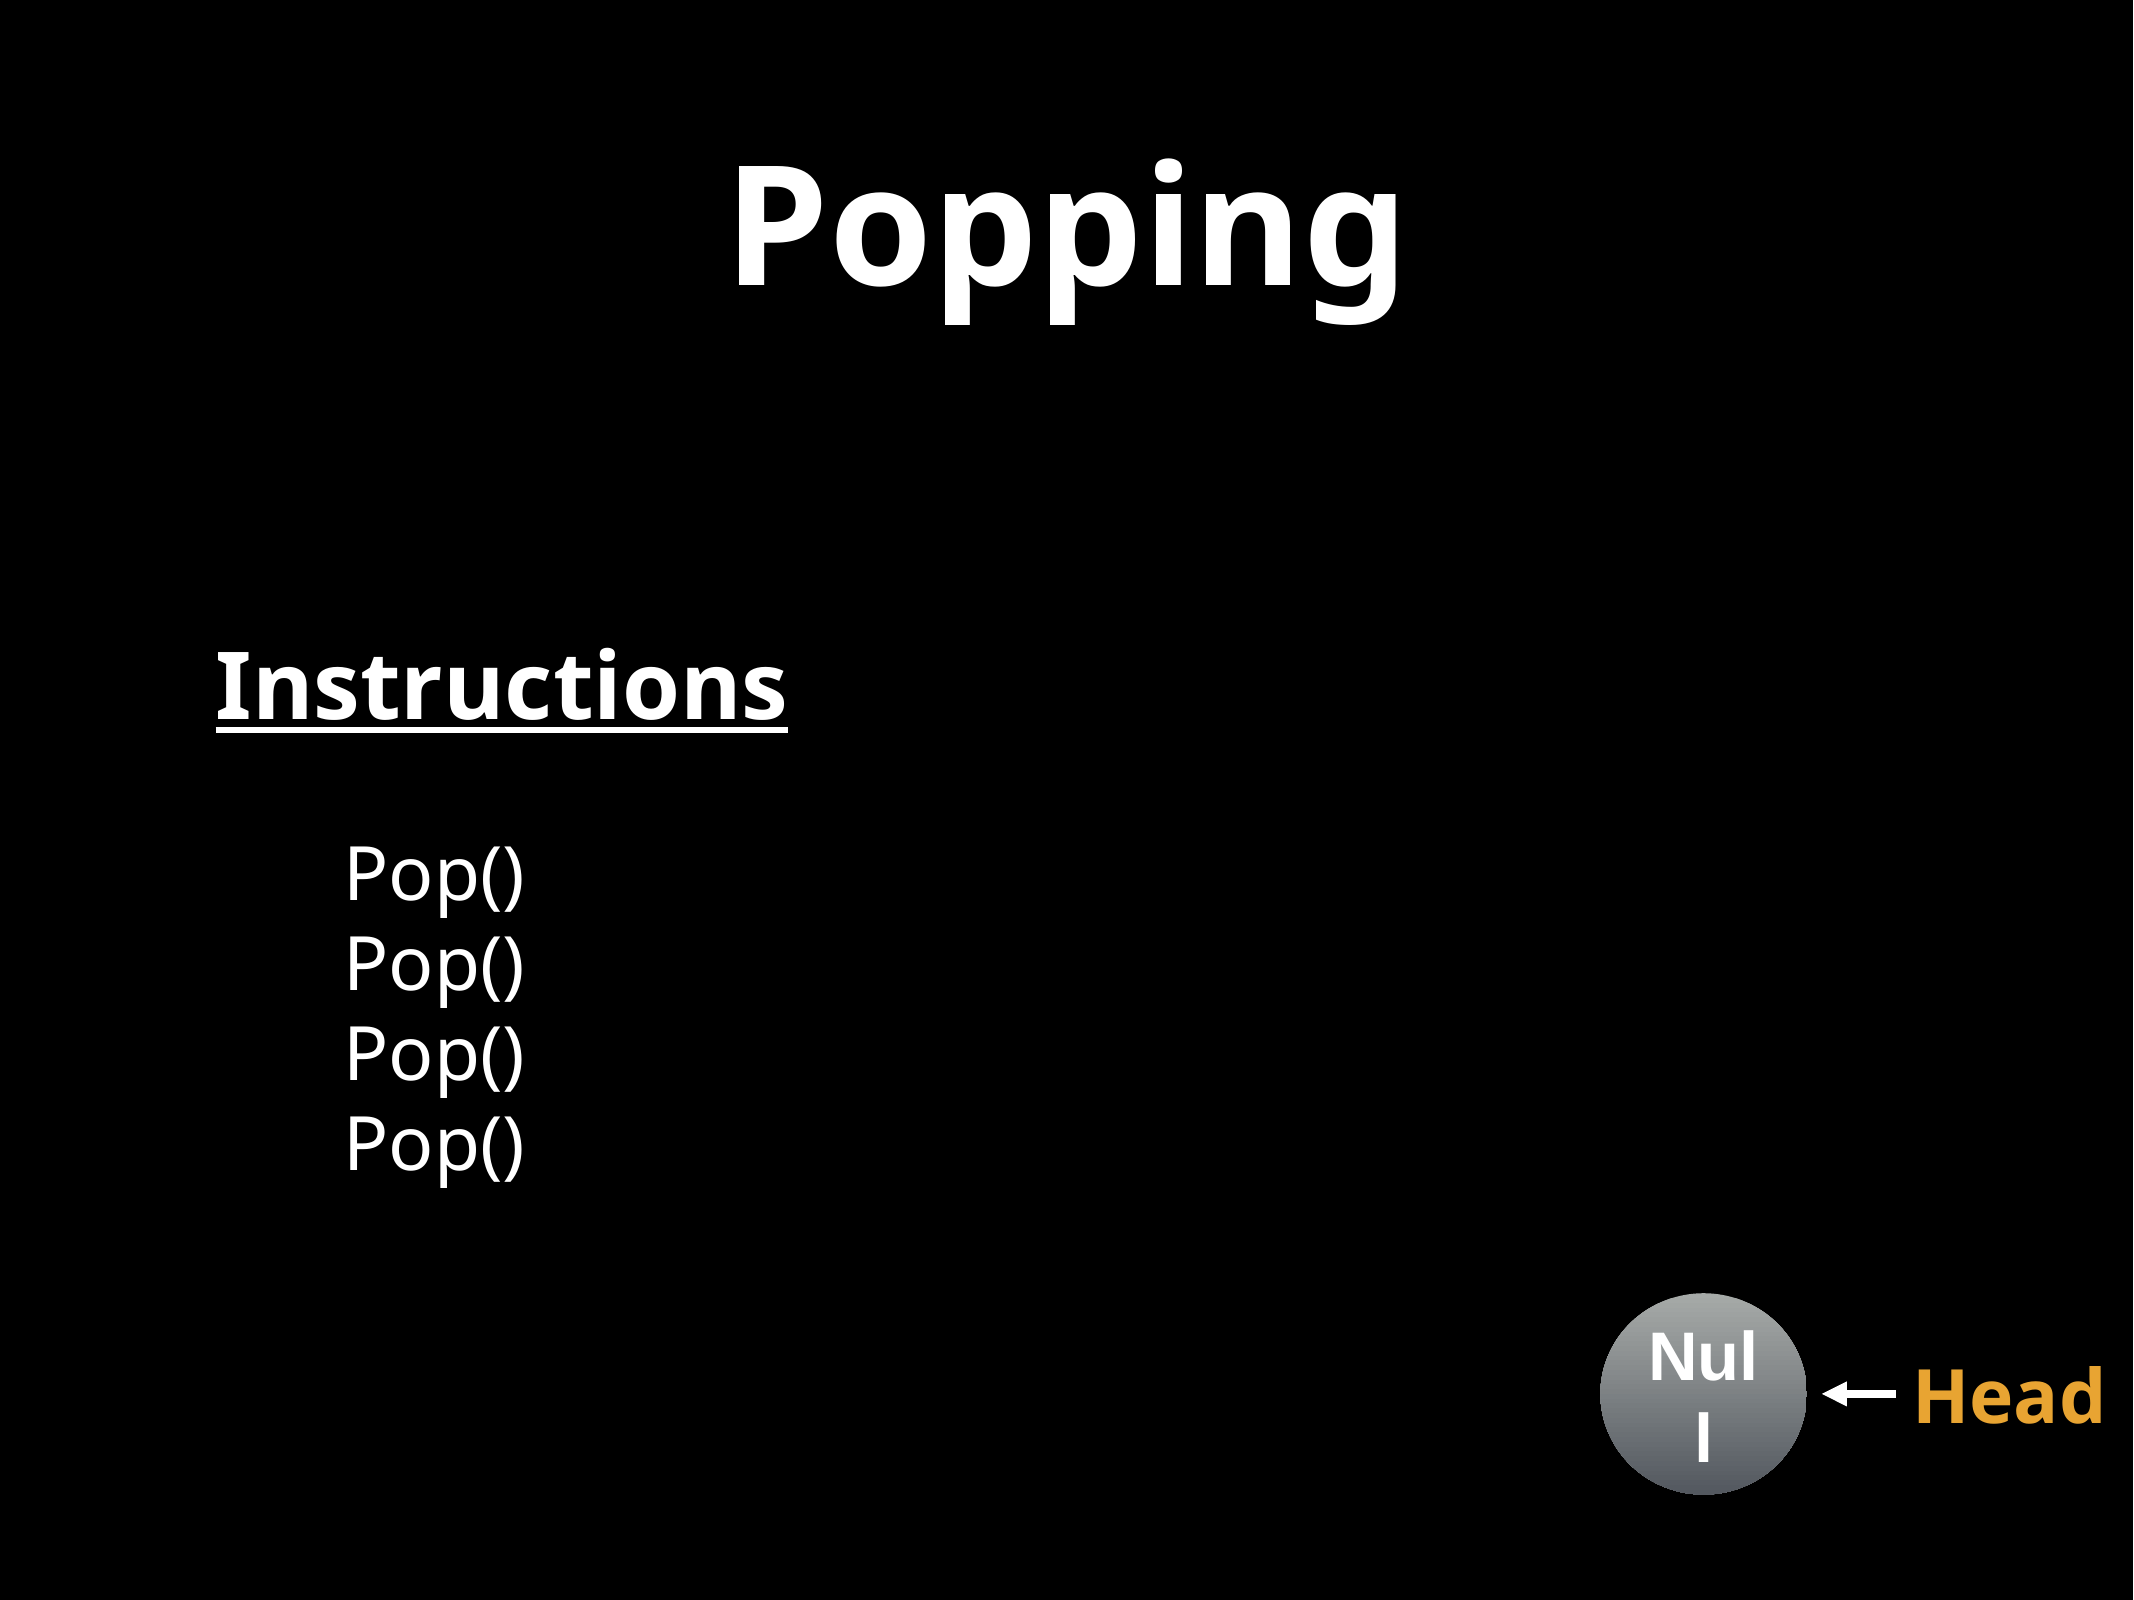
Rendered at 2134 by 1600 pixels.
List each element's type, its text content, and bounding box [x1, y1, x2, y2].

text_box Null [1600, 1293, 1807, 1495]
title Popping [155, 41, 1978, 397]
text_box Instructions [207, 617, 797, 747]
text_box [1821, 1387, 1896, 1401]
text_box Pop() Pop() Pop() Pop() [334, 817, 534, 1194]
text_box Head [1904, 1340, 2116, 1448]
